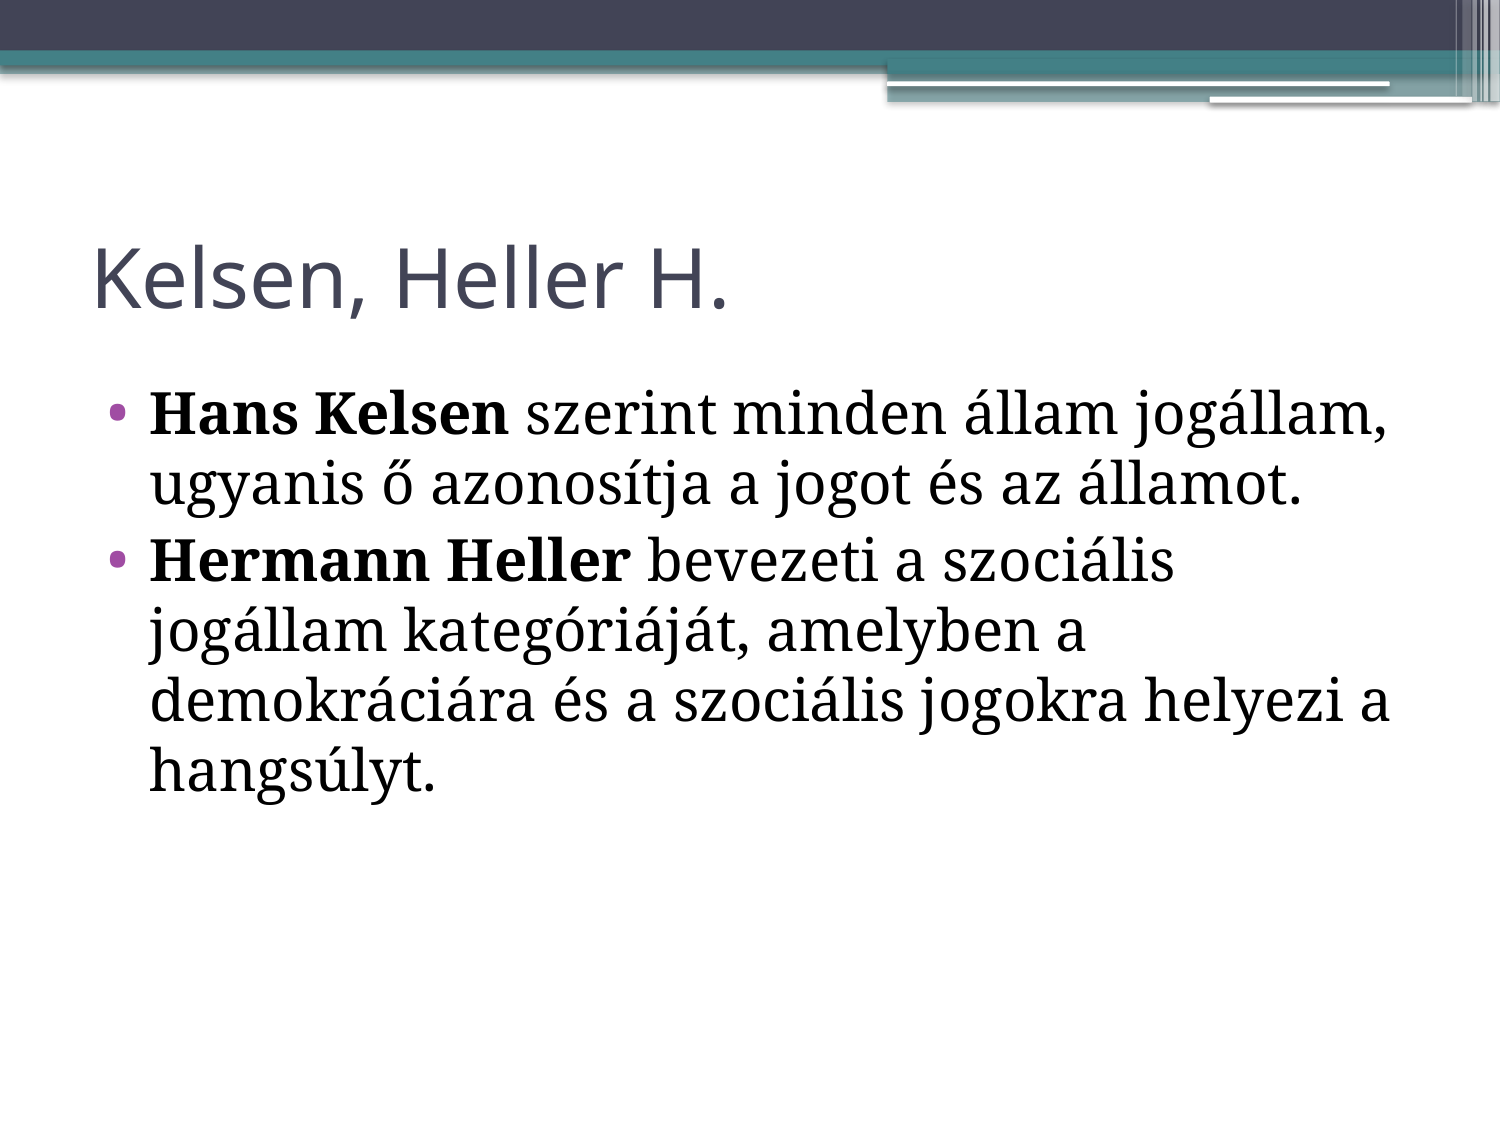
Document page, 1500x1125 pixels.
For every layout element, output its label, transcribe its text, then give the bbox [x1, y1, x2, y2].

title Kelsen, Heller H. [74, 187, 1426, 363]
list Hans Kelsen szerint minden állam jogállam, ugyanis ő azonosítja a jogot és az államot. Hermann Heller bevezeti a szociális jogállam kategóriáját, amelyben a demokráciára és a szociális jogokra helyezi a hangsúlyt. [74, 368, 1426, 1079]
